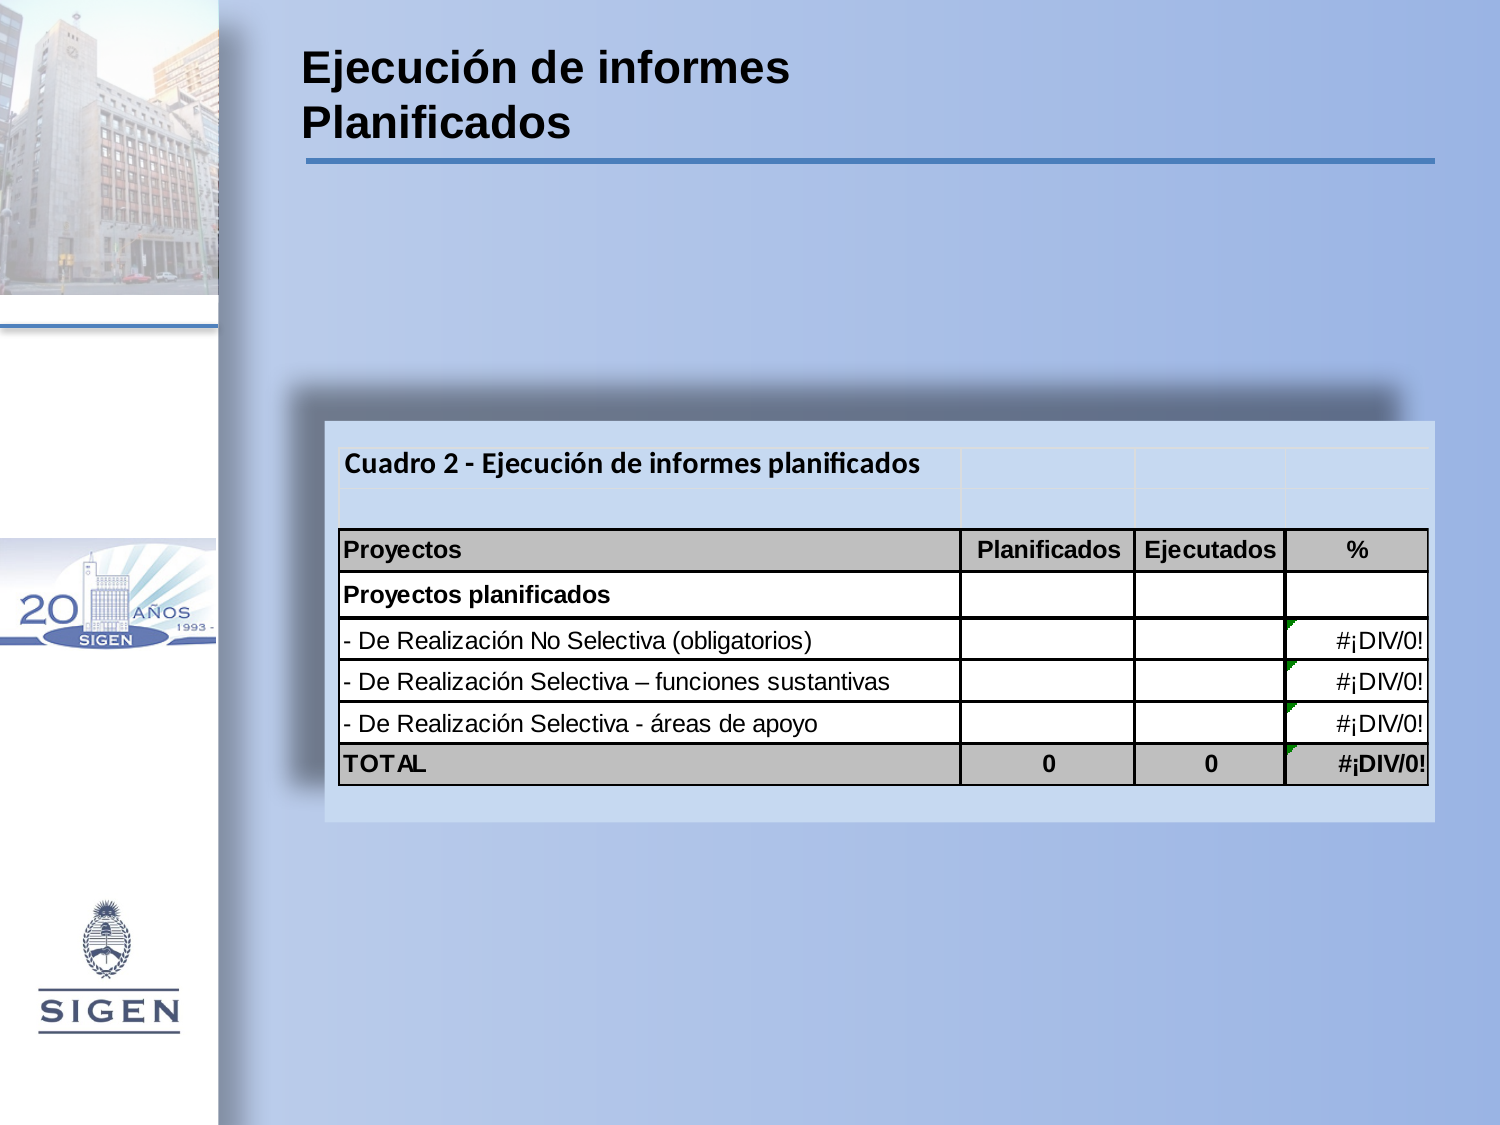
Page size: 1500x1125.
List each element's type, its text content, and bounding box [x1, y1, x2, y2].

picture [337, 447, 1431, 788]
text_box Ejecución de informes Planificados [287, 30, 1435, 156]
text_box [323, 419, 1437, 824]
picture [26, 893, 192, 1047]
picture [0, 538, 216, 651]
